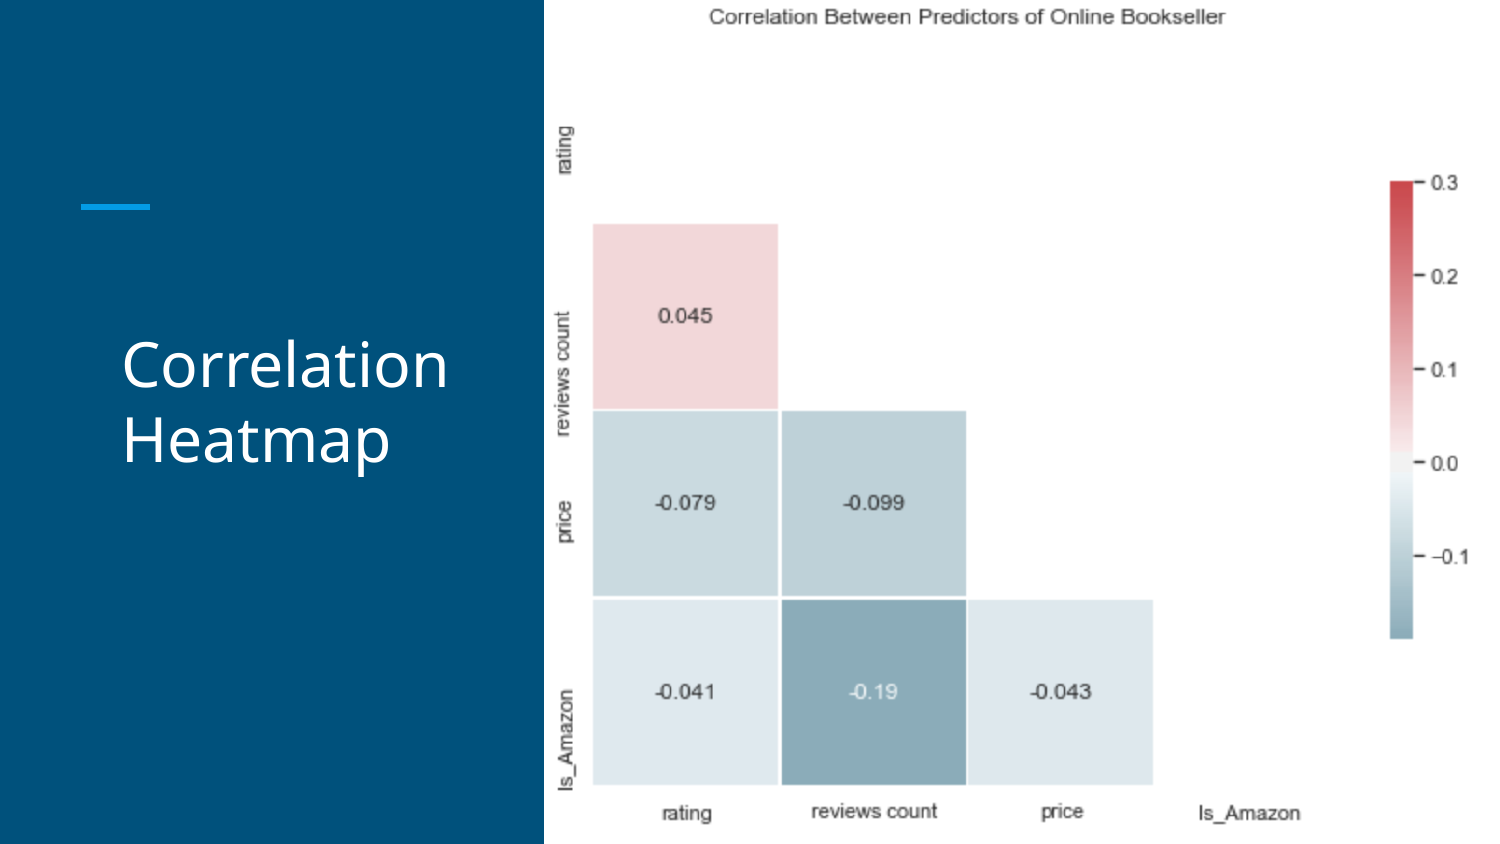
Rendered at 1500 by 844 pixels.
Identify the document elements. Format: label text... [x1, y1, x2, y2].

title Correlation Heatmap [106, 312, 495, 491]
picture [545, 0, 1500, 844]
